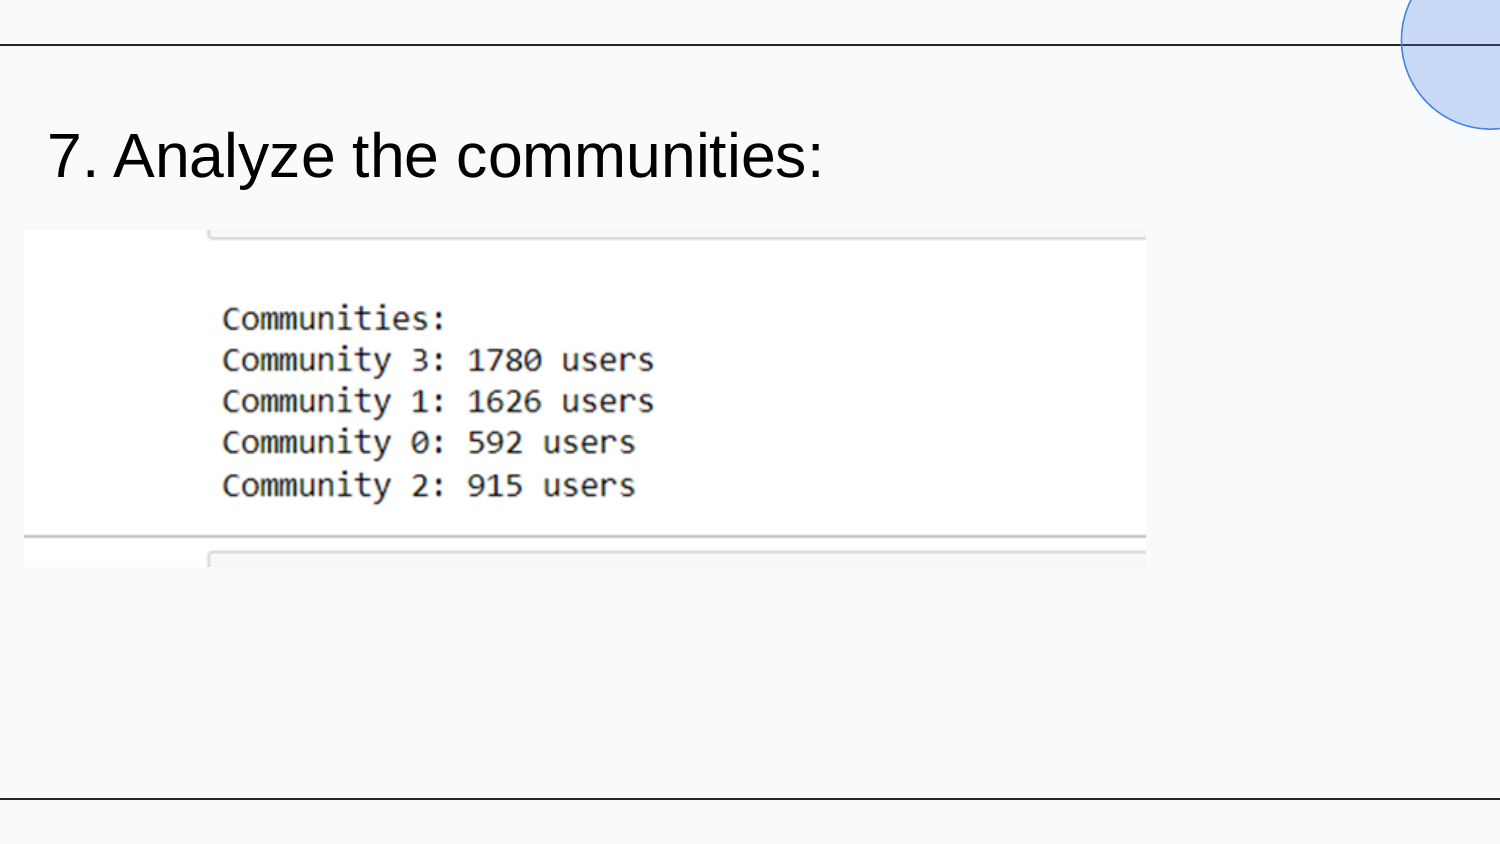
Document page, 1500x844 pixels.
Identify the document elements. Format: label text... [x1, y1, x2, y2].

title 7. Analyze the communities: [32, 63, 1066, 206]
picture [24, 230, 1146, 567]
